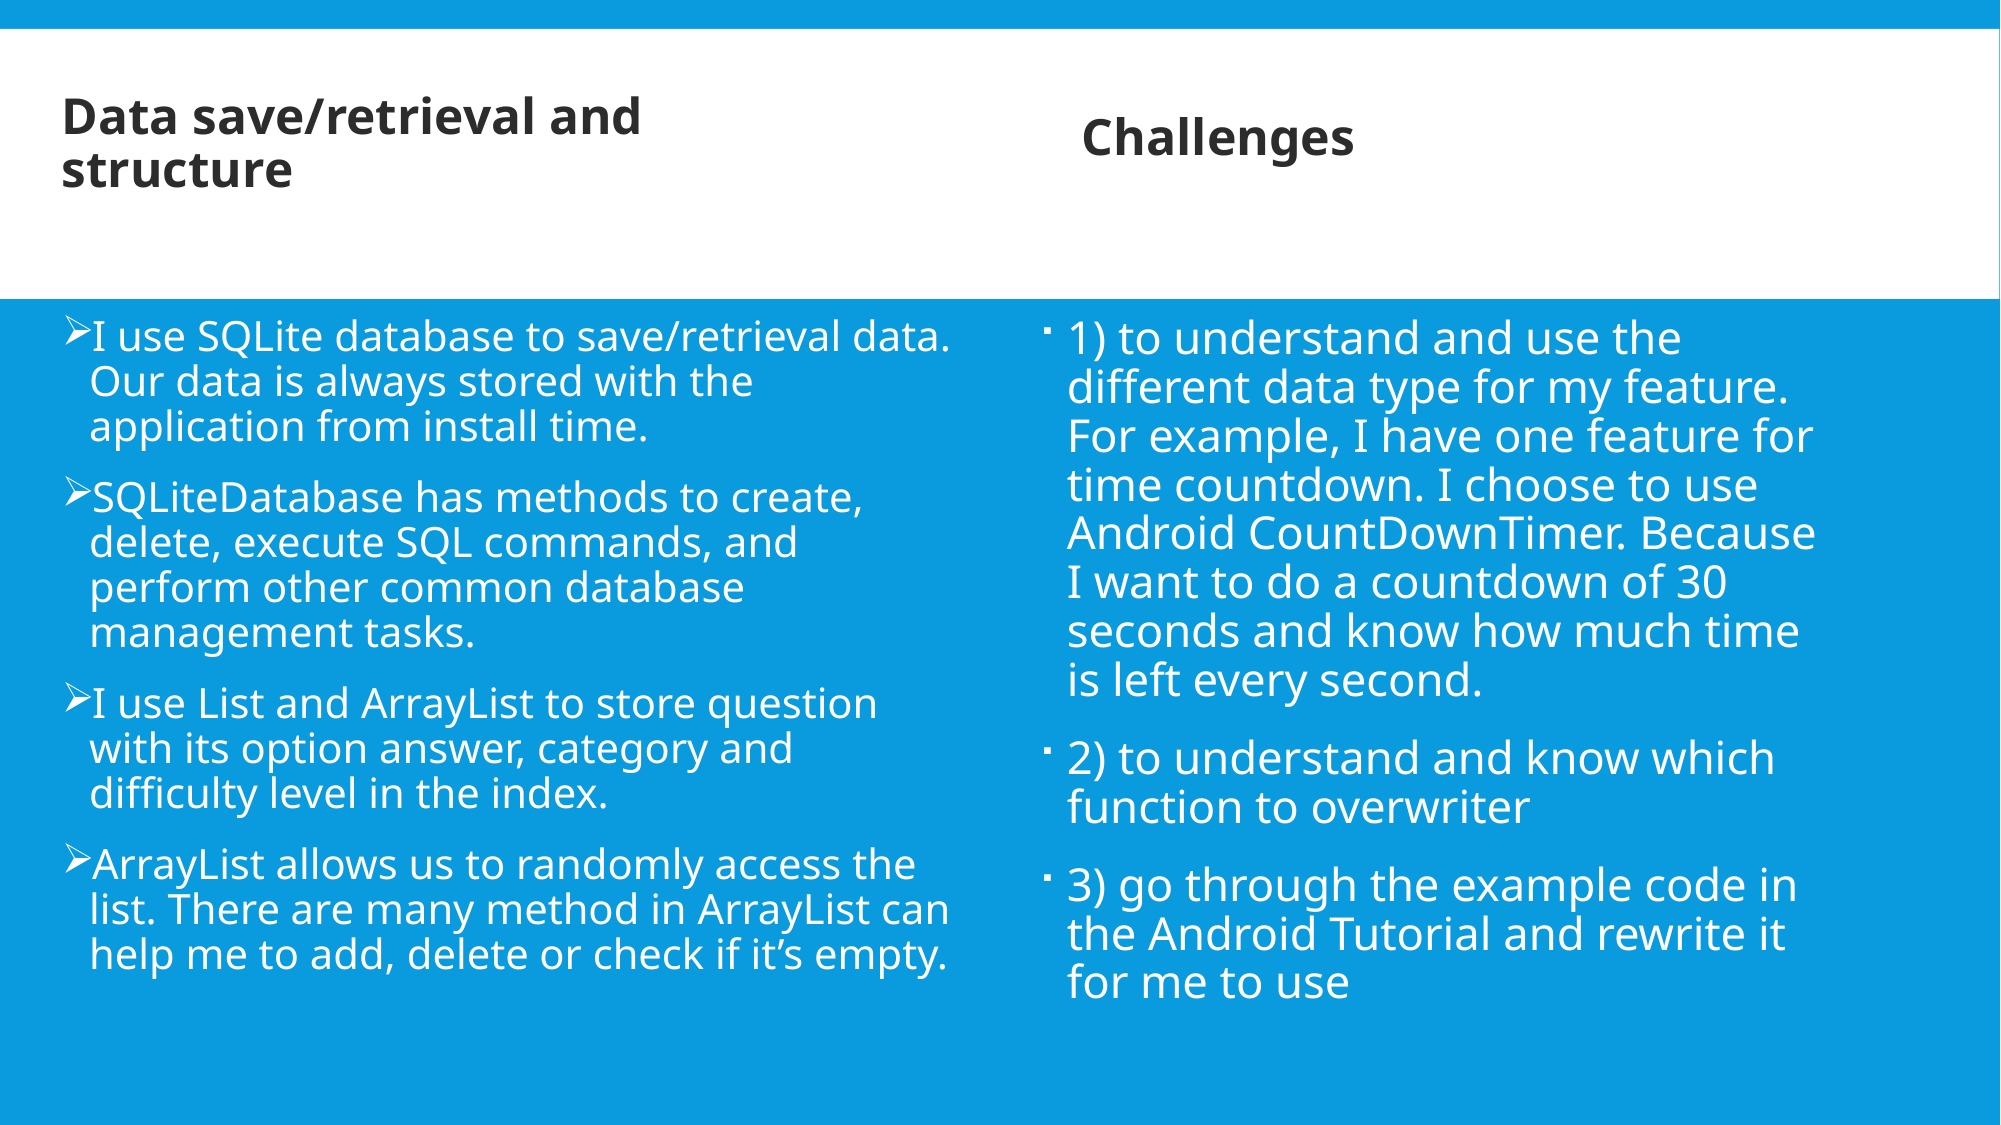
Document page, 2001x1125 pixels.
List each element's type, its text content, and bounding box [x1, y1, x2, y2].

list I use SQLite database to save/retrieval data. Our data is always stored with the application from install time. SQLiteDatabase has methods to create, delete, execute SQL commands, and perform other common database management tasks. I use List and ArrayList to store question with its option answer, category and difficulty level in the index. ArrayList allows us to randomly access the list. There are many method in ArrayList can help me to add, delete or check if it’s empty. [46, 307, 978, 1021]
list Challenges [1066, 104, 1847, 227]
list 1) to understand and use the different data type for my feature. For example, I have one feature for time countdown. I choose to use Android CountDownTimer. Because I want to do a countdown of 30 seconds and know how much time is left every second. 2) to understand and know which function to overwriter 3) go through the example code in the Android Tutorial and rewrite it for me to use [1022, 307, 1847, 1021]
list Data save/retrieval and structure using [46, 84, 827, 207]
